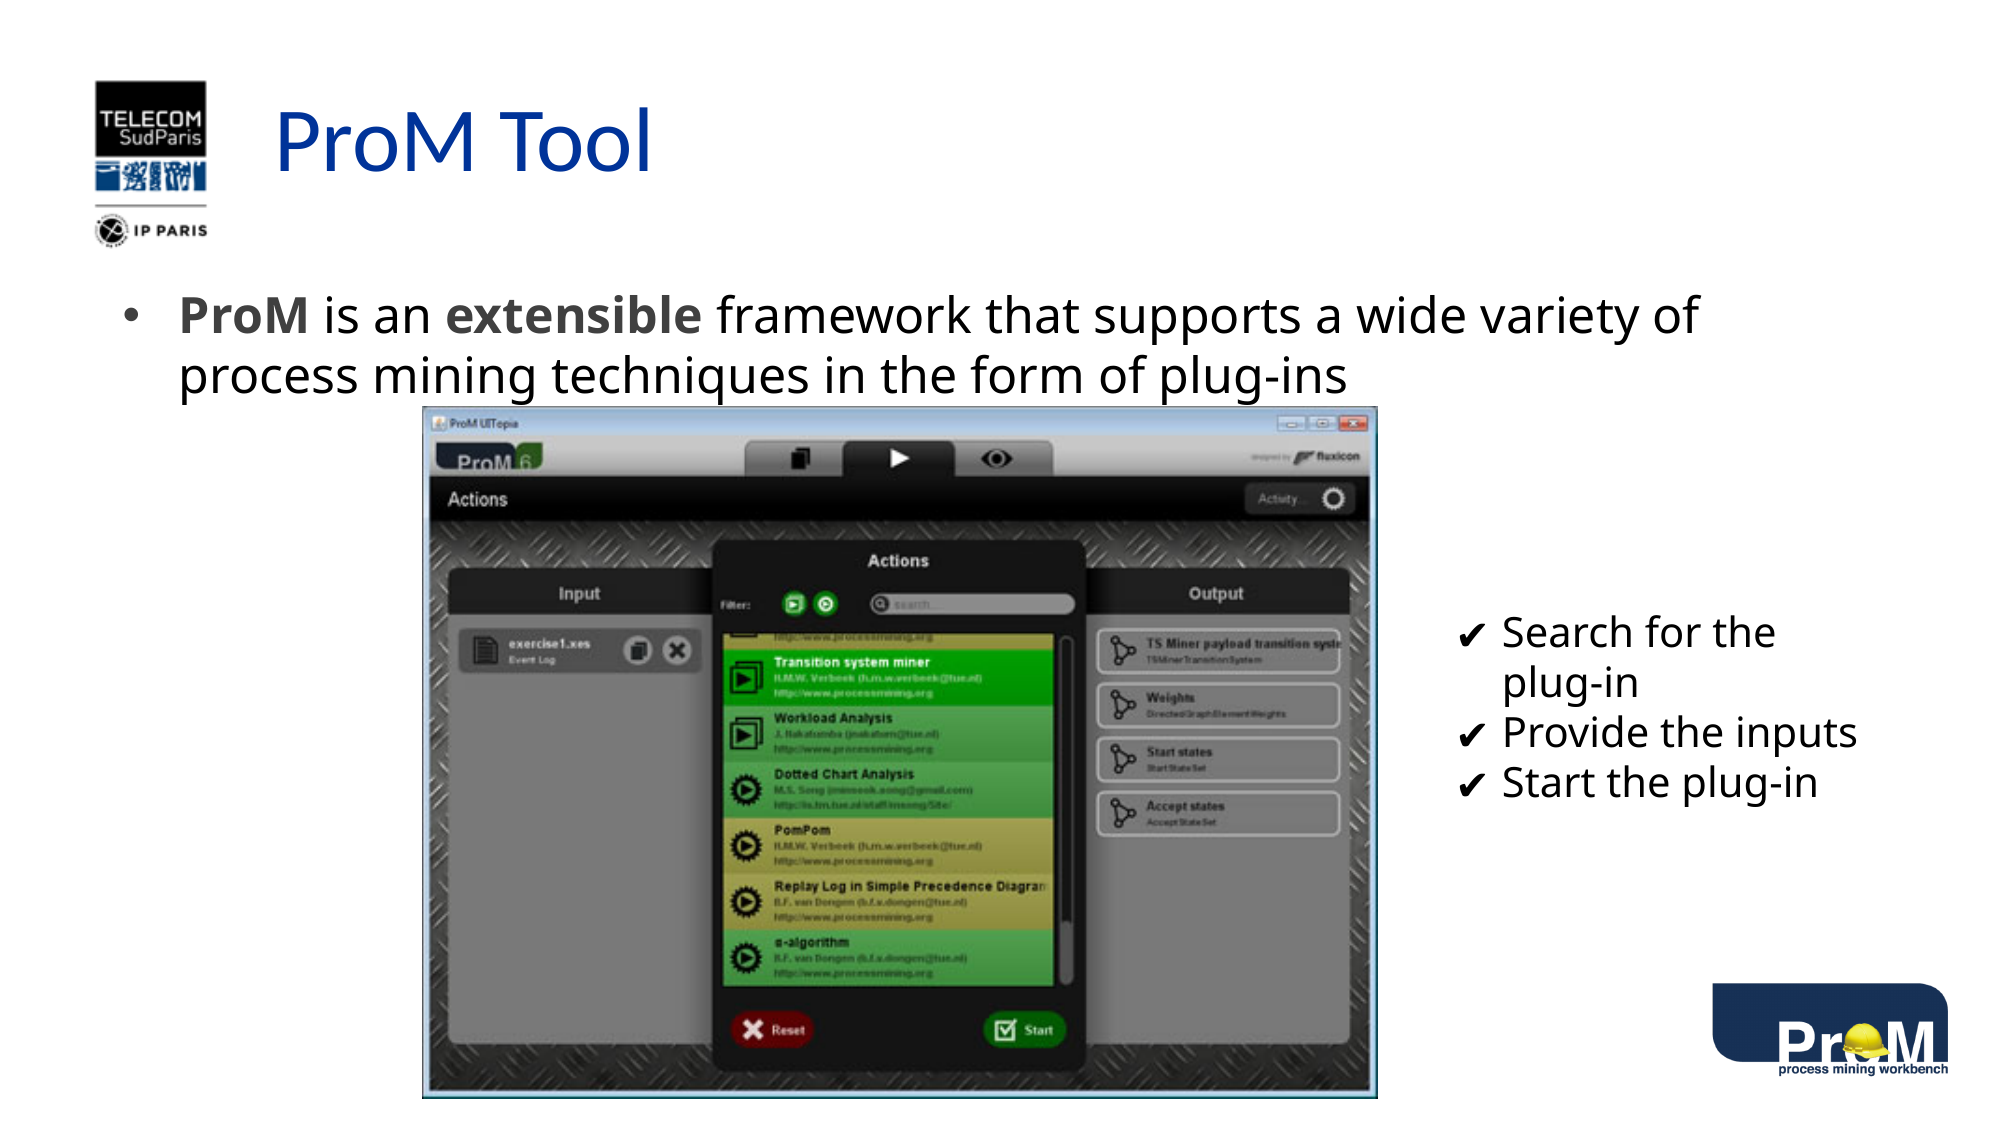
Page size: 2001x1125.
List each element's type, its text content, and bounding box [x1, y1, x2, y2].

picture [88, 73, 221, 255]
picture [421, 405, 1378, 1099]
text_box ProM Tool [259, 71, 1730, 152]
text_box ProM is an extensible framework that supports a wide variety of process mining techniques in the form of plug-ins [107, 276, 1874, 412]
picture [1699, 968, 1962, 1083]
text_box Search for the plug-in Provide the inputs Start the plug-in [1440, 598, 1886, 814]
